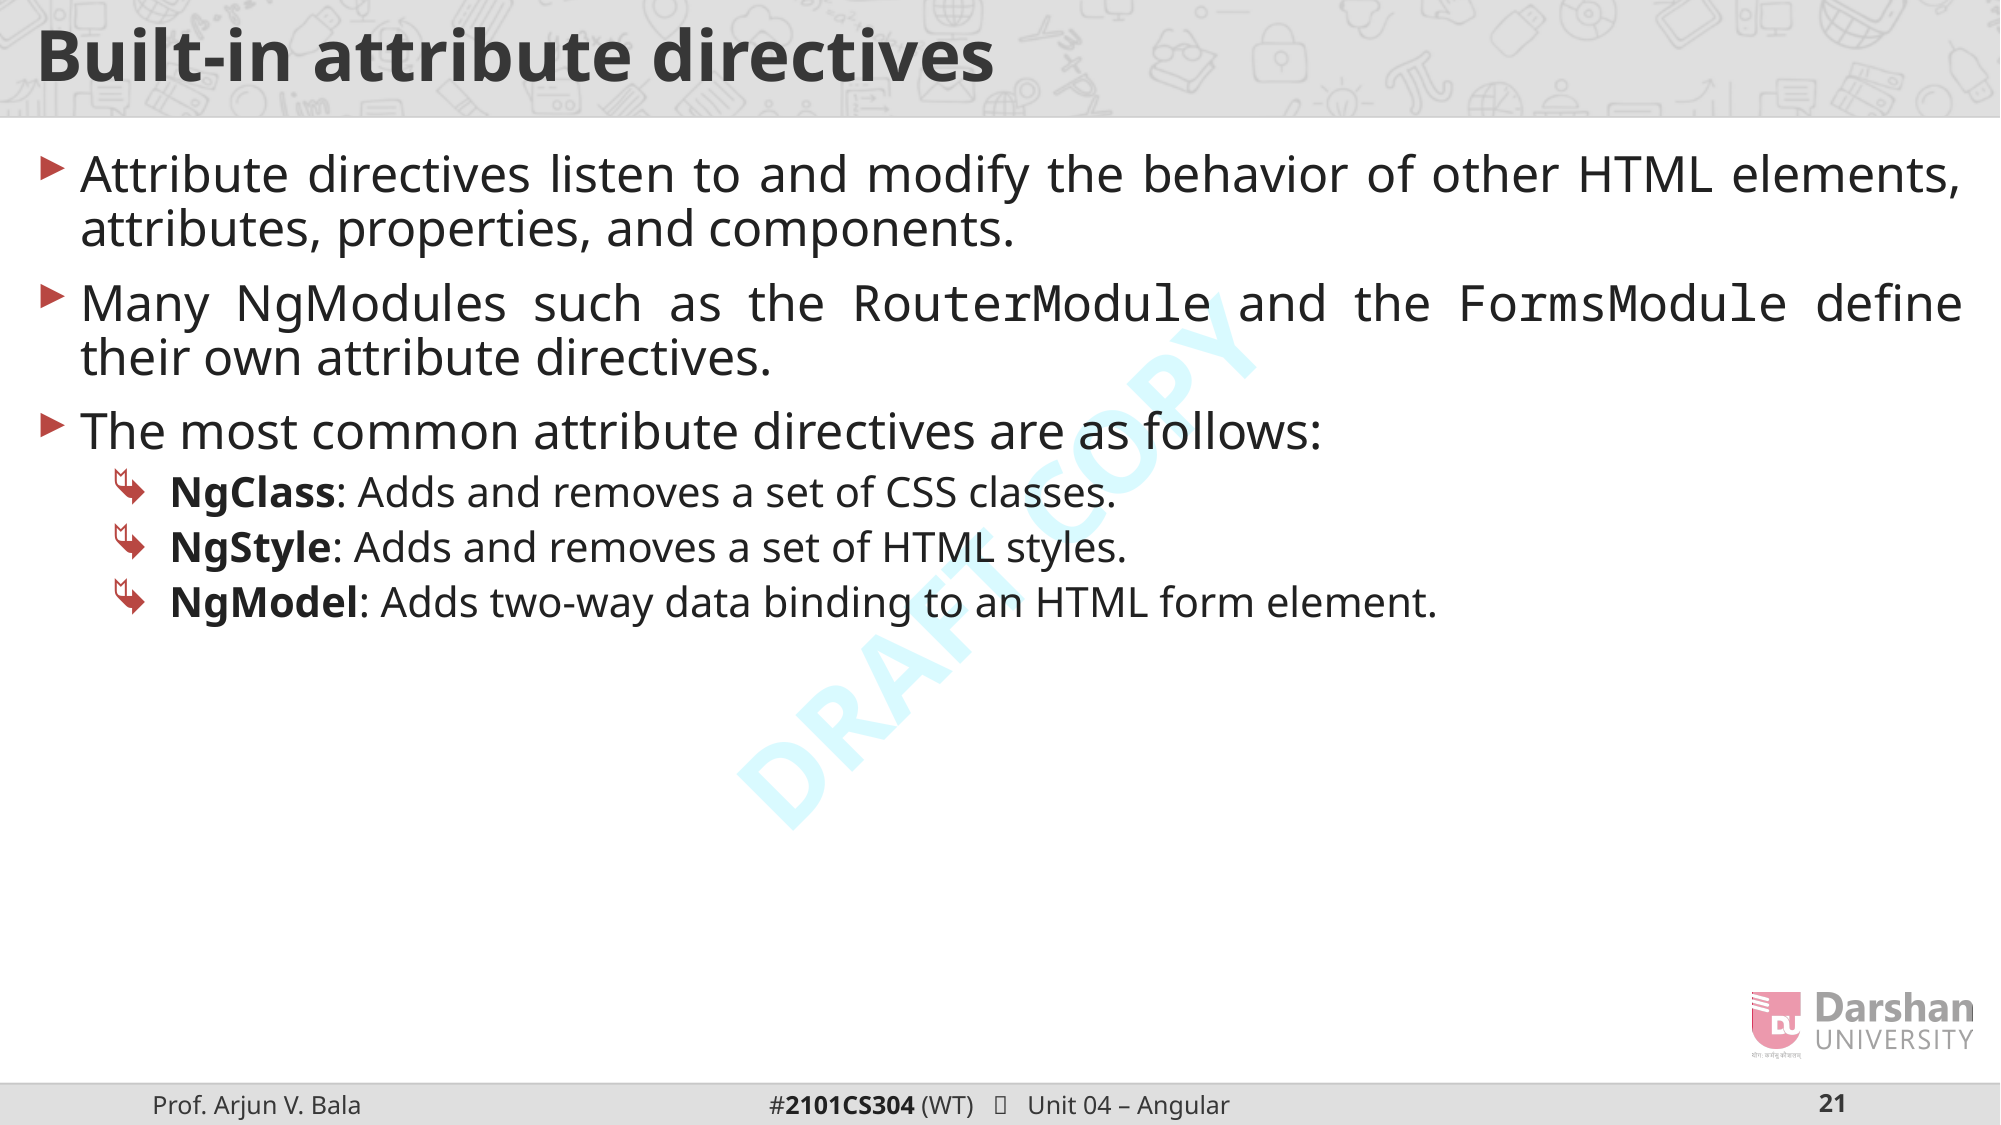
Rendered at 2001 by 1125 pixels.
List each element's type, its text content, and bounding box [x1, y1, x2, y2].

list Attribute directives listen to and modify the behavior of other HTML elements, attributes, properties, and components. Many NgModules such as the RouterModule and the FormsModule define their own attribute directives. The most common attribute directives are as follows: NgClass: Adds and removes a set of CSS classes. NgStyle: Adds and removes a set of HTML styles. NgModel: Adds two-way data binding to an HTML form element. [21, 141, 1979, 1059]
title Built-in attribute directives [0, 0, 2000, 117]
